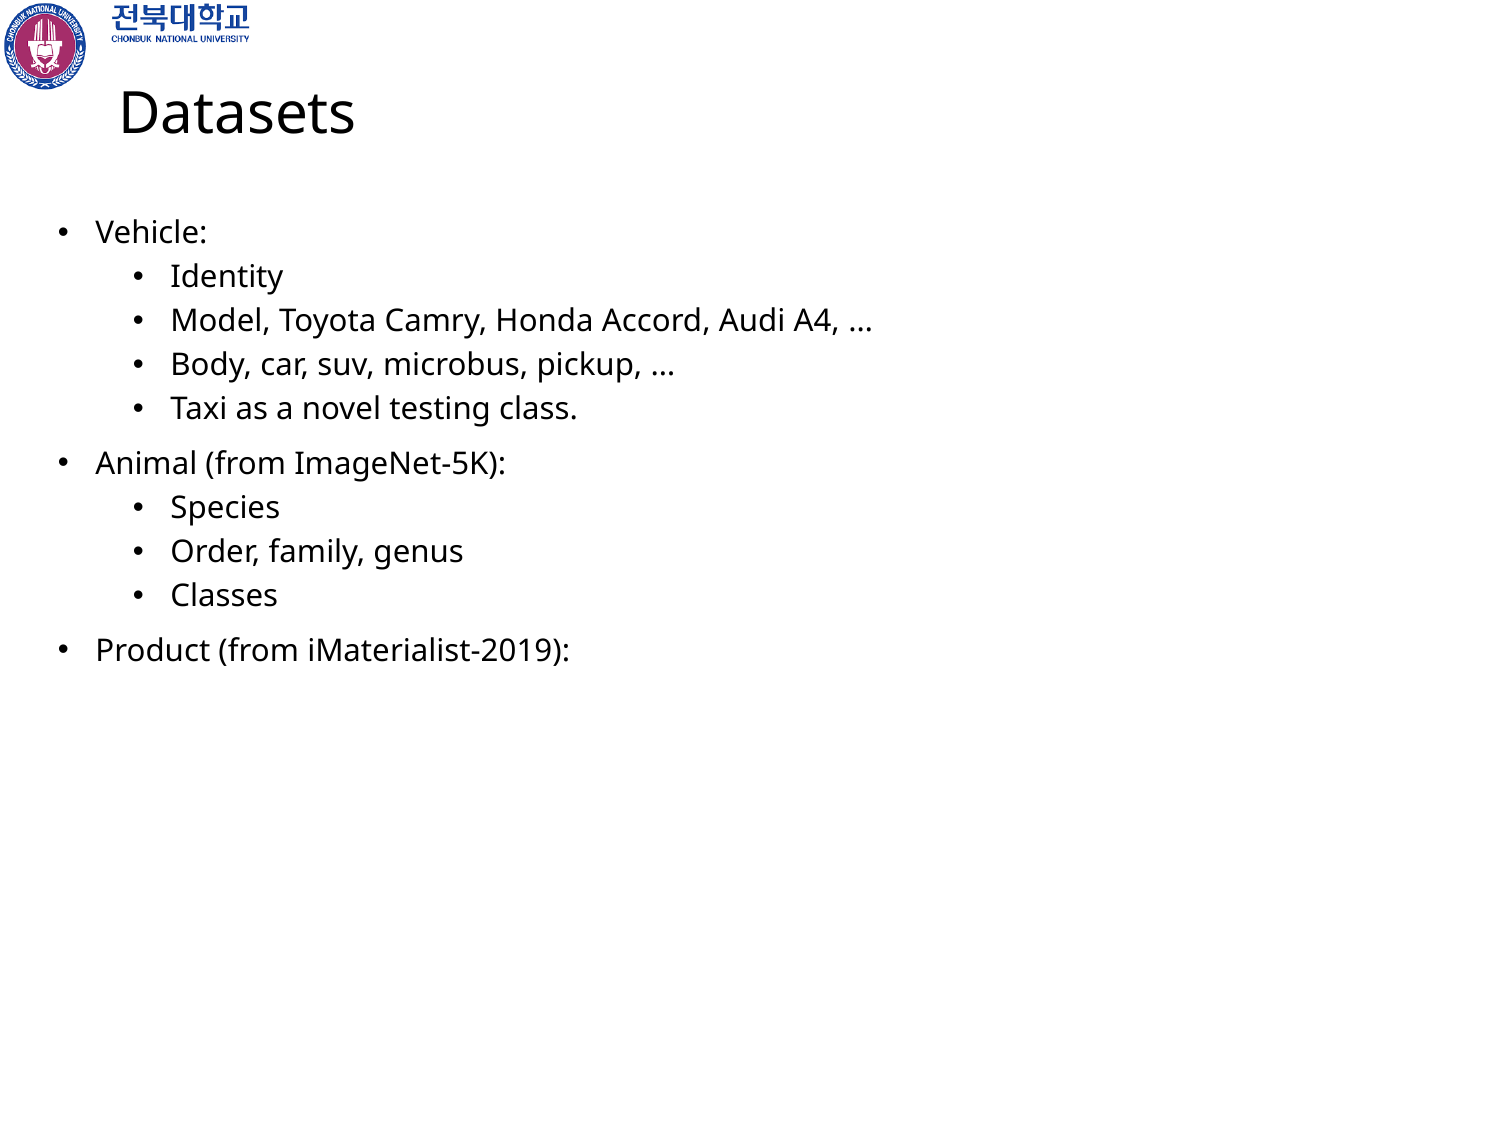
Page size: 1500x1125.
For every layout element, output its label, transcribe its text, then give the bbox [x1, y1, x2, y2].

picture [103, 0, 257, 46]
list Vehicle: Identity Model, Toyota Camry, Honda Accord, Audi A4, … Body, car, suv, microbus, pickup, … Taxi as a novel testing class. Animal (from ImageNet-5K): Species Order, family, genus Classes Product (from iMaterialist-2019): [42, 209, 1458, 920]
picture [0, 0, 90, 92]
title Datasets [103, 59, 1397, 170]
